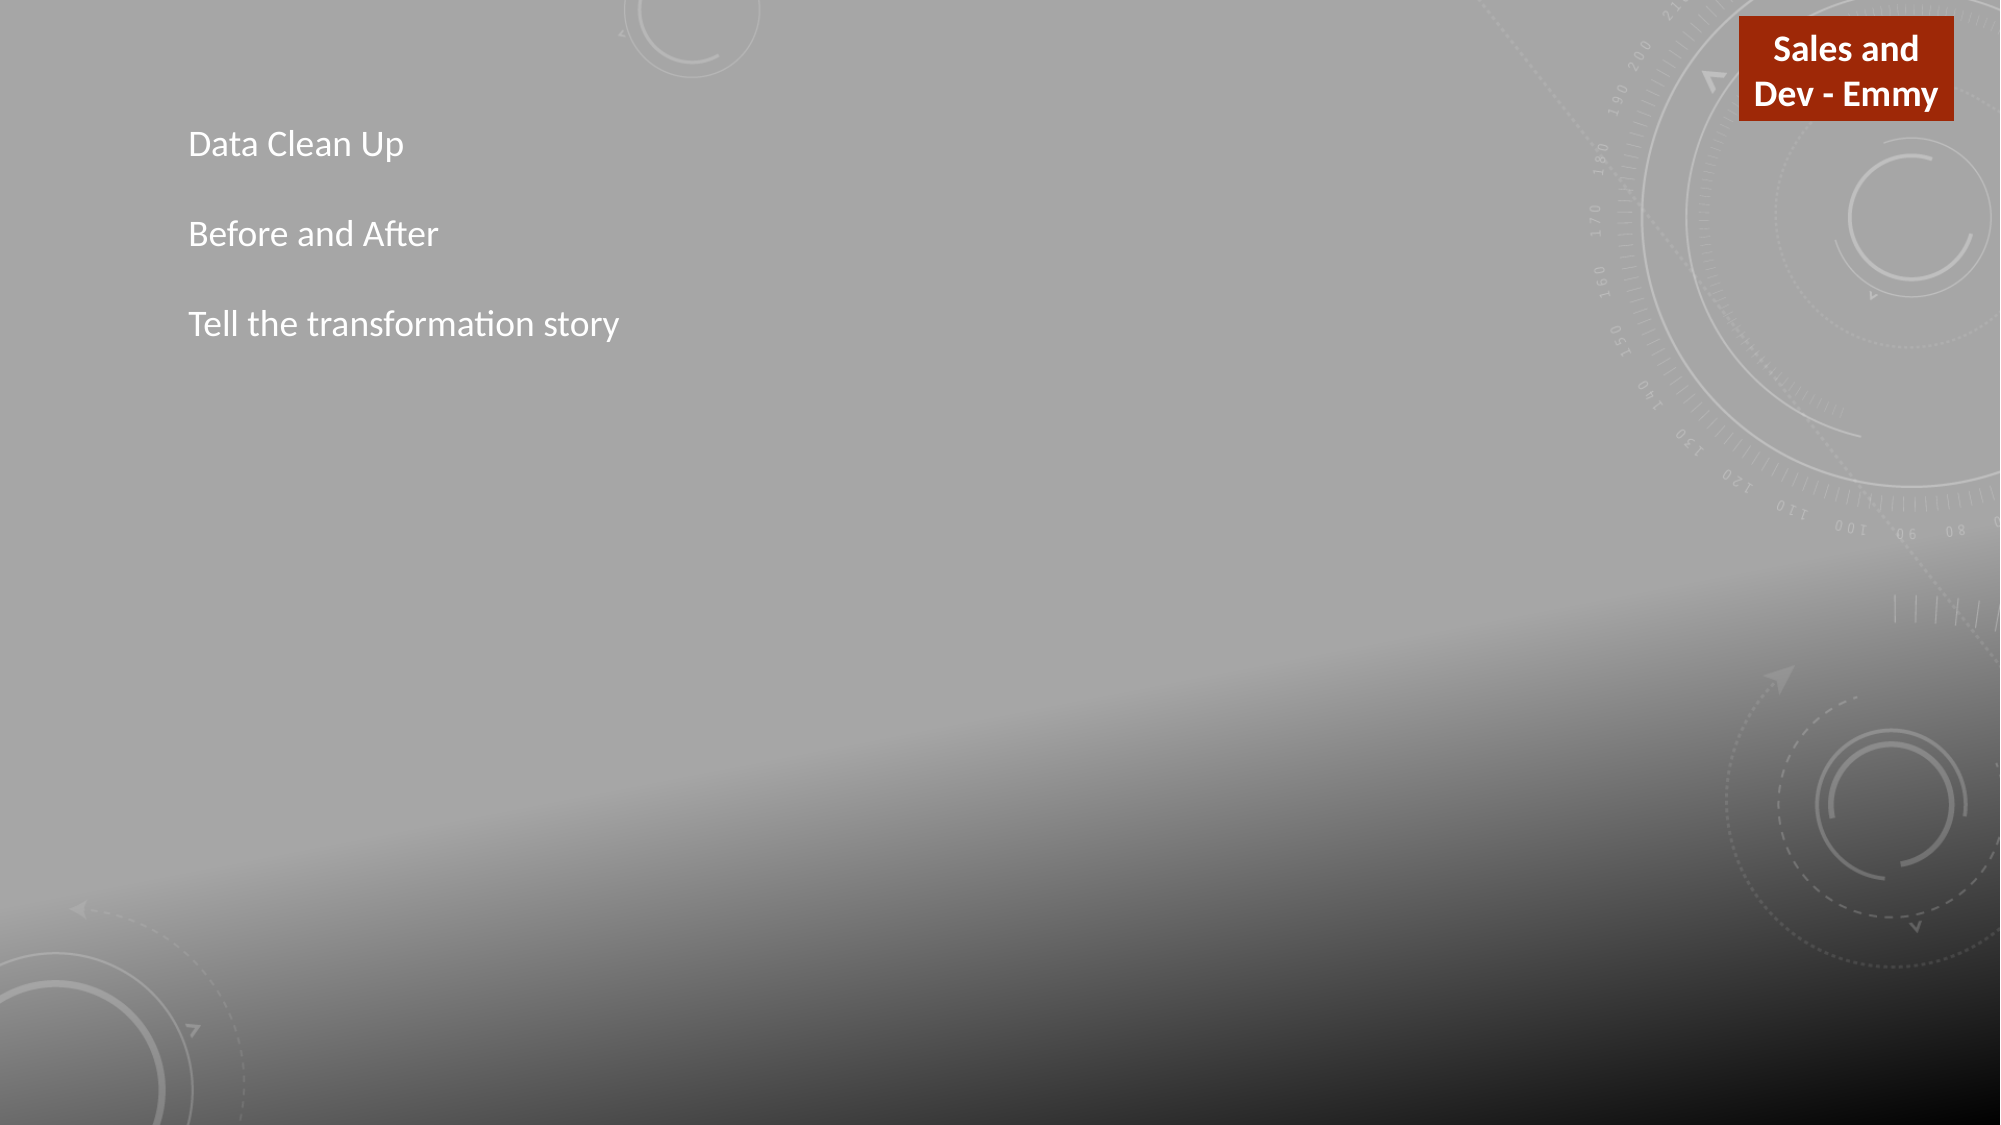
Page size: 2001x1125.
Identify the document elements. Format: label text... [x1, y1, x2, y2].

picture [0, 0, 2000, 1125]
text_box Data Clean Up Before and After Tell the transformation story [173, 111, 766, 351]
text_box Sales and Dev - Emmy [1739, 16, 1954, 121]
